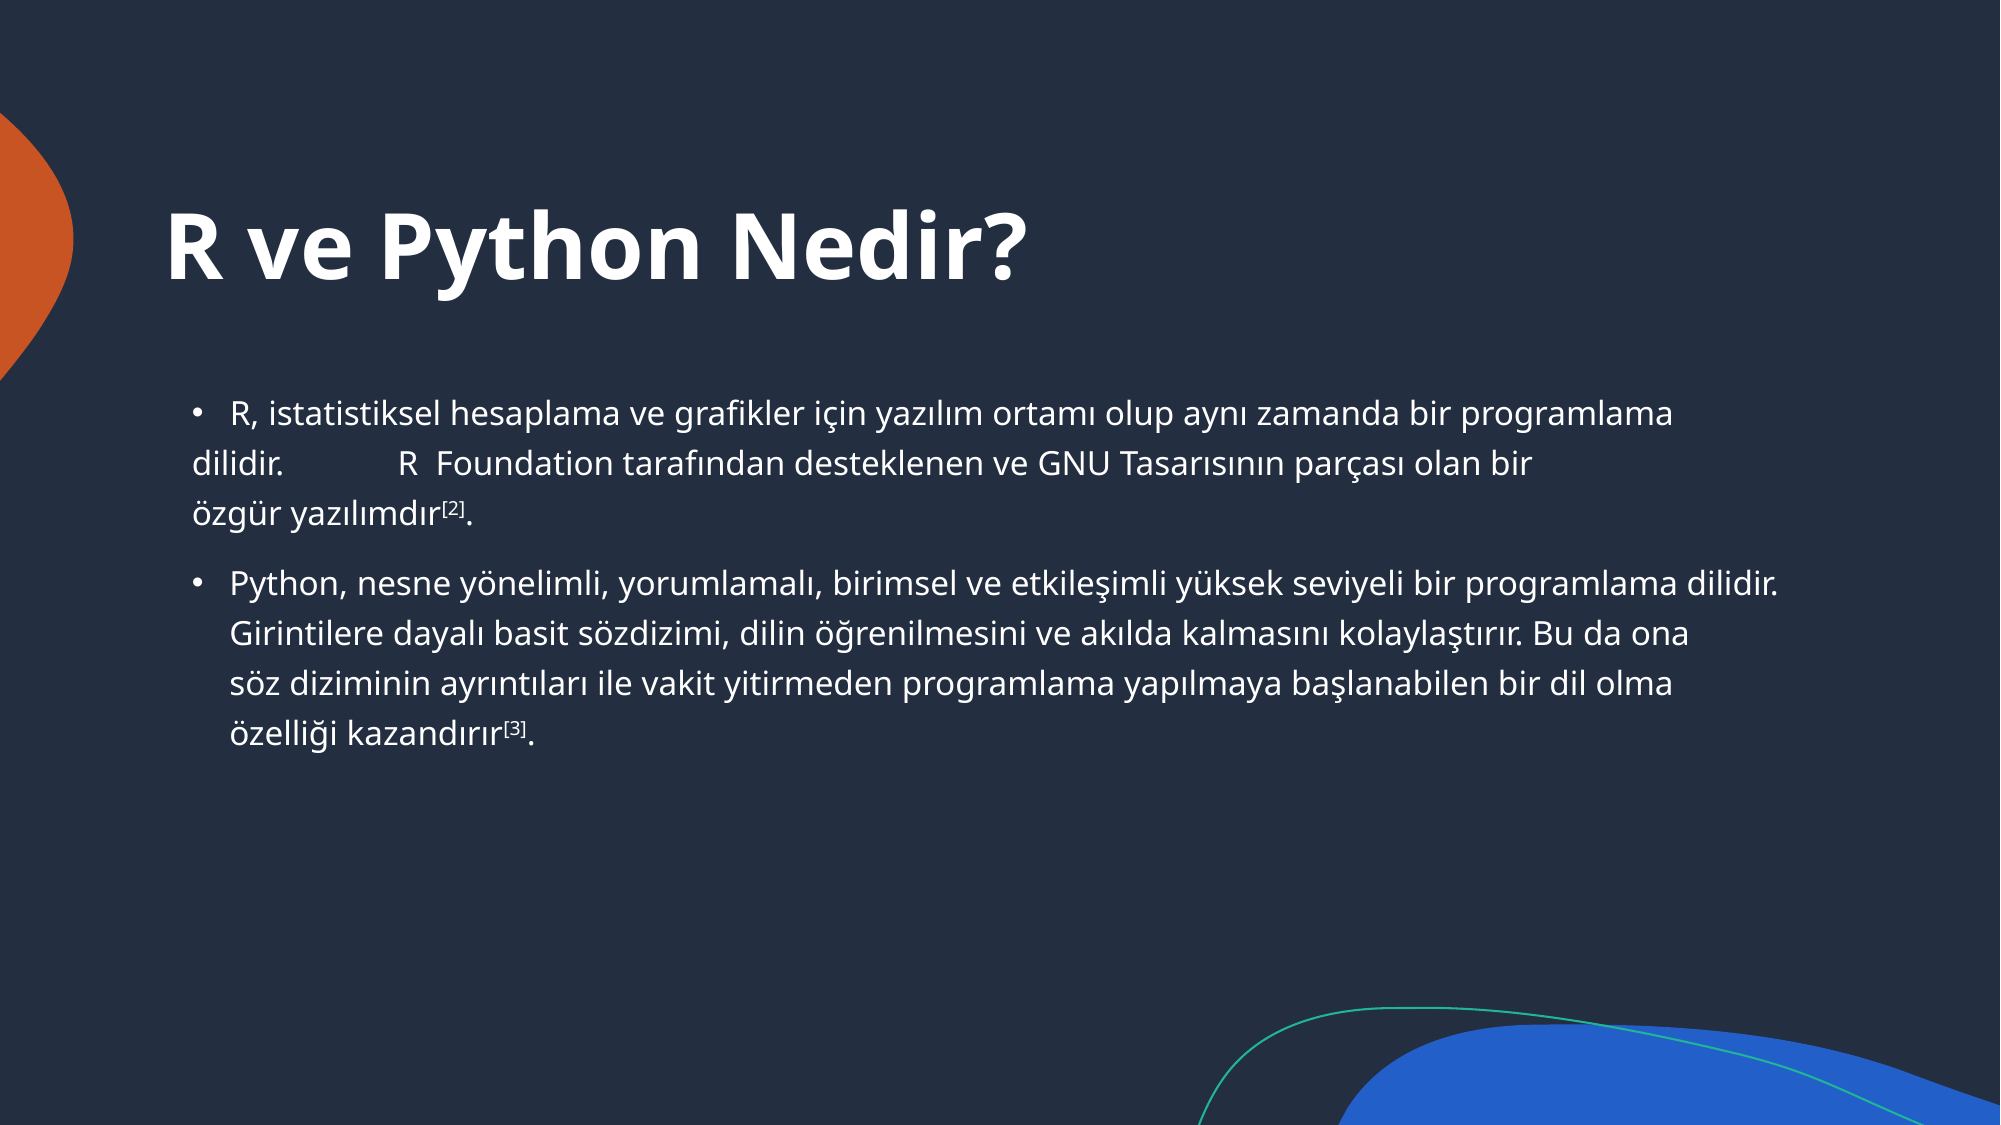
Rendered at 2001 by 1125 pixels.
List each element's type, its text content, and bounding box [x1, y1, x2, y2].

list R, istatistiksel hesaplama ve grafikler için yazılım ortamı olup aynı zamanda bir programlama dilidir. R Foundation tarafından desteklenen ve GNU Tasarısının parçası olan bir özgür yazılımdır[2]. Python, nesne yönelimli, yorumlamalı, birimsel ve etkileşimli yüksek seviyeli bir programlama dilidir. Girintilere dayalı basit sözdizimi, dilin öğrenilmesini ve akılda kalmasını kolaylaştırır. Bu da ona söz diziminin ayrıntıları ile vakit yitirmeden programlama yapılmaya başlanabilen bir dil olma özelliği kazandırır[3]. [176, 375, 1800, 1002]
title R ve Python Nedir? [125, 125, 1875, 375]
